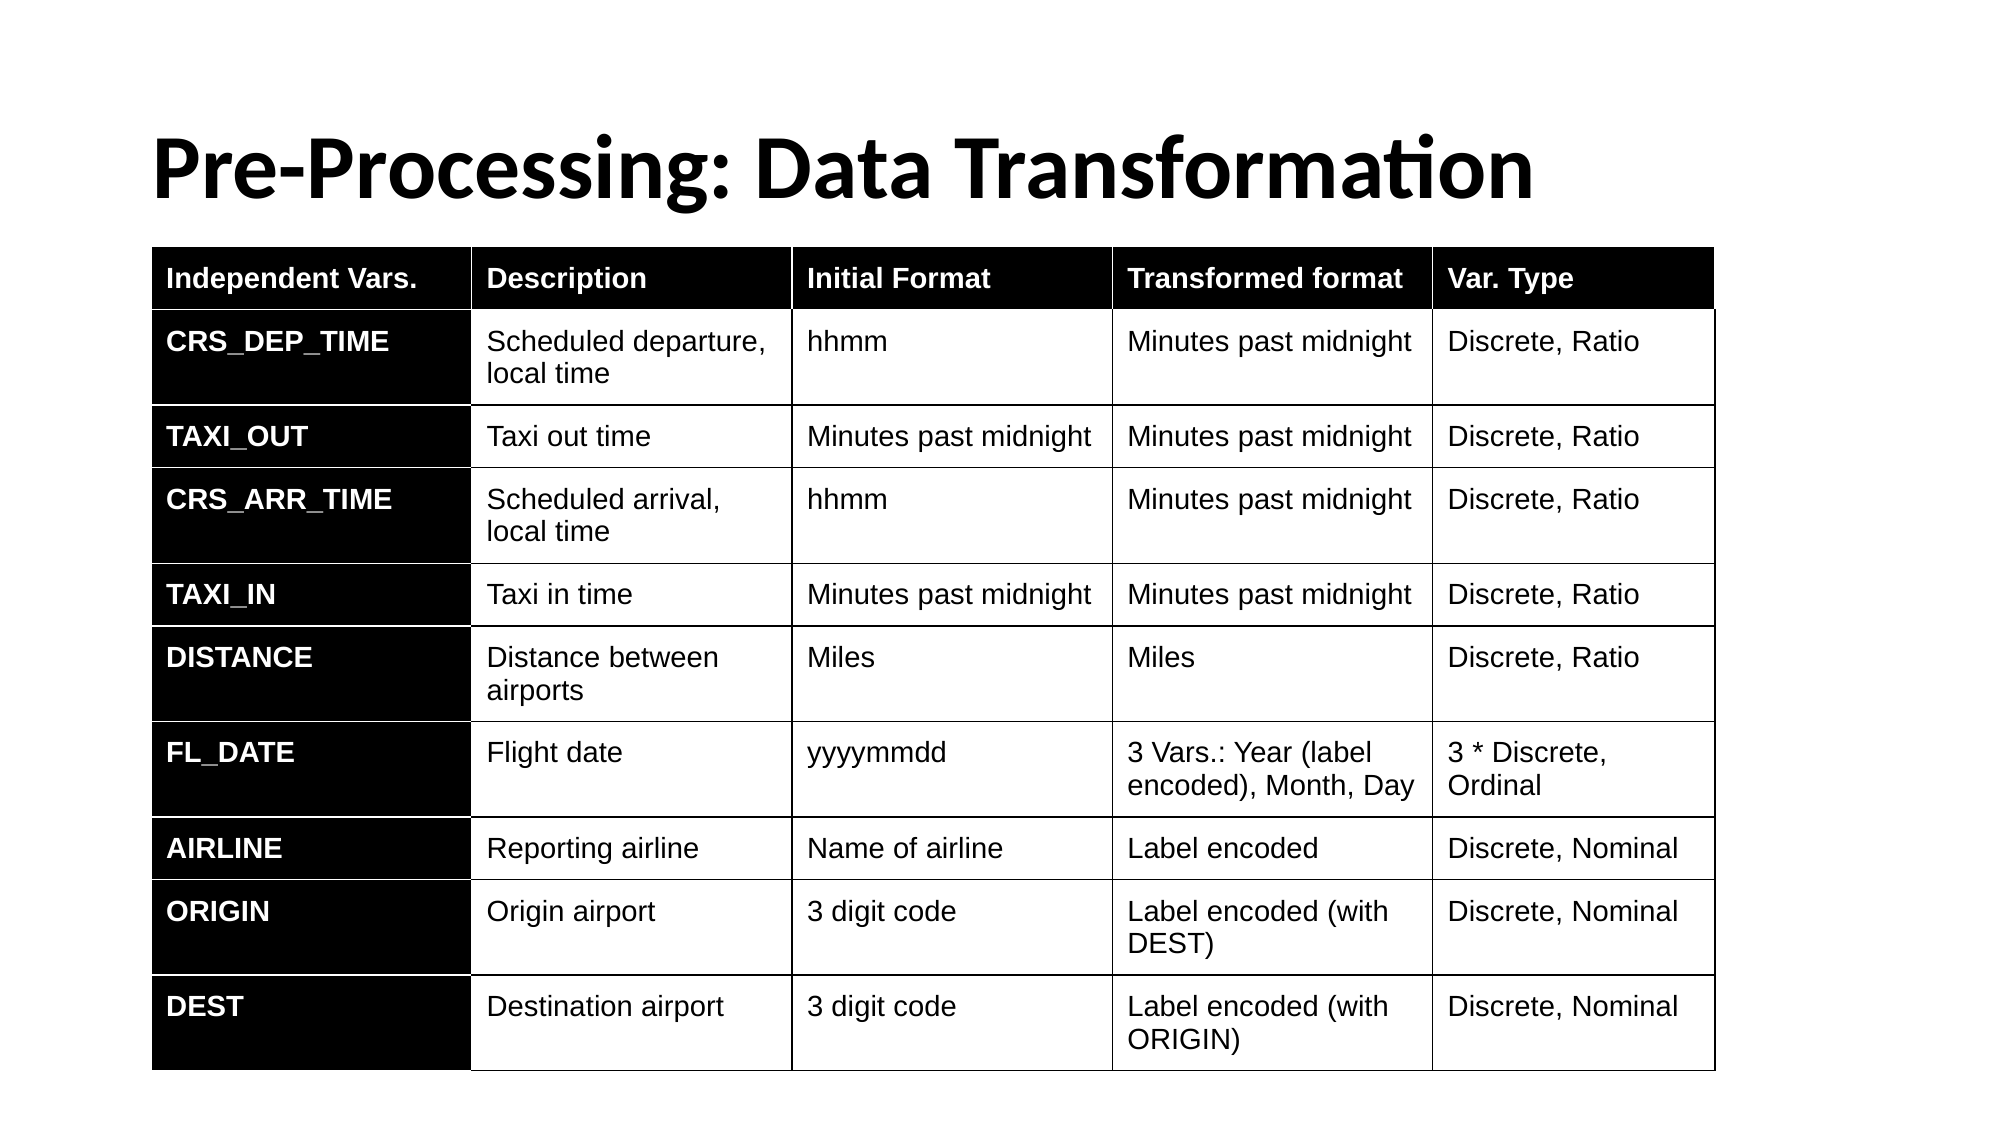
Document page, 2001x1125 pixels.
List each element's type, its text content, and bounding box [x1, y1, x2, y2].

table_header Var. Type [1433, 283, 1714, 309]
table_cell Distance between airports [472, 627, 791, 721]
table_cell Label encoded (with DEST) [1113, 880, 1432, 974]
table_cell Minutes past midnight [1113, 310, 1432, 404]
table_cell yyyymmdd [793, 722, 1112, 816]
table_cell Minutes past midnight [1113, 468, 1432, 563]
table_cell Scheduled departure, local time [472, 310, 791, 404]
title Pre-Processing: Data Transformation [137, 65, 1863, 283]
table_cell ORIGIN [152, 880, 471, 974]
table_cell Minutes past midnight [793, 406, 1112, 467]
table_cell Discrete, Ratio [1433, 310, 1714, 404]
table_cell CRS_DEP_TIME [152, 310, 471, 404]
table_cell 3 digit code [793, 976, 1112, 1070]
table_cell AIRLINE [152, 818, 471, 879]
table_cell DEST [152, 976, 471, 1070]
table_cell Discrete, Ratio [1433, 468, 1714, 563]
table_cell DISTANCE [152, 627, 471, 721]
table_header Transformed format [1113, 283, 1432, 309]
table_cell Miles [1113, 627, 1432, 721]
table_cell Flight date [472, 722, 791, 816]
table_cell CRS_ARR_TIME [152, 468, 471, 563]
table_cell Taxi in time [472, 564, 791, 625]
table_cell Destination airport [472, 976, 791, 1070]
table_cell 3 Vars.: Year (label encoded), Month, Day [1113, 722, 1432, 816]
table_cell Minutes past midnight [1113, 564, 1432, 625]
table_cell Reporting airline [472, 818, 791, 879]
table_header Independent Vars. [152, 283, 471, 309]
table_cell Discrete, Nominal [1433, 880, 1714, 974]
table_cell Origin airport [472, 880, 791, 974]
table_cell Label encoded (with ORIGIN) [1113, 976, 1432, 1070]
table_cell Minutes past midnight [793, 564, 1112, 625]
table_cell Scheduled arrival, local time [472, 468, 791, 563]
table_cell Discrete, Nominal [1433, 976, 1714, 1070]
table_cell 3 digit code [793, 880, 1112, 974]
table_cell Minutes past midnight [1113, 406, 1432, 467]
table_cell Discrete, Nominal [1433, 818, 1714, 879]
table_header Description [472, 283, 791, 309]
table_cell TAXI_IN [152, 564, 471, 625]
table_cell FL_DATE [152, 722, 471, 816]
table_cell Discrete, Ratio [1433, 564, 1714, 625]
table_cell 3 * Discrete, Ordinal [1433, 722, 1714, 816]
table_cell Discrete, Ratio [1433, 627, 1714, 721]
table_header Initial Format [793, 283, 1112, 309]
table_cell Name of airline [793, 818, 1112, 879]
table_cell Label encoded [1113, 818, 1432, 879]
table_cell TAXI_OUT [152, 406, 471, 467]
table_cell Discrete, Ratio [1433, 406, 1714, 467]
table_cell Miles [793, 627, 1112, 721]
table_cell hhmm [793, 468, 1112, 563]
table_cell hhmm [793, 310, 1112, 404]
table_cell Taxi out time [472, 406, 791, 467]
